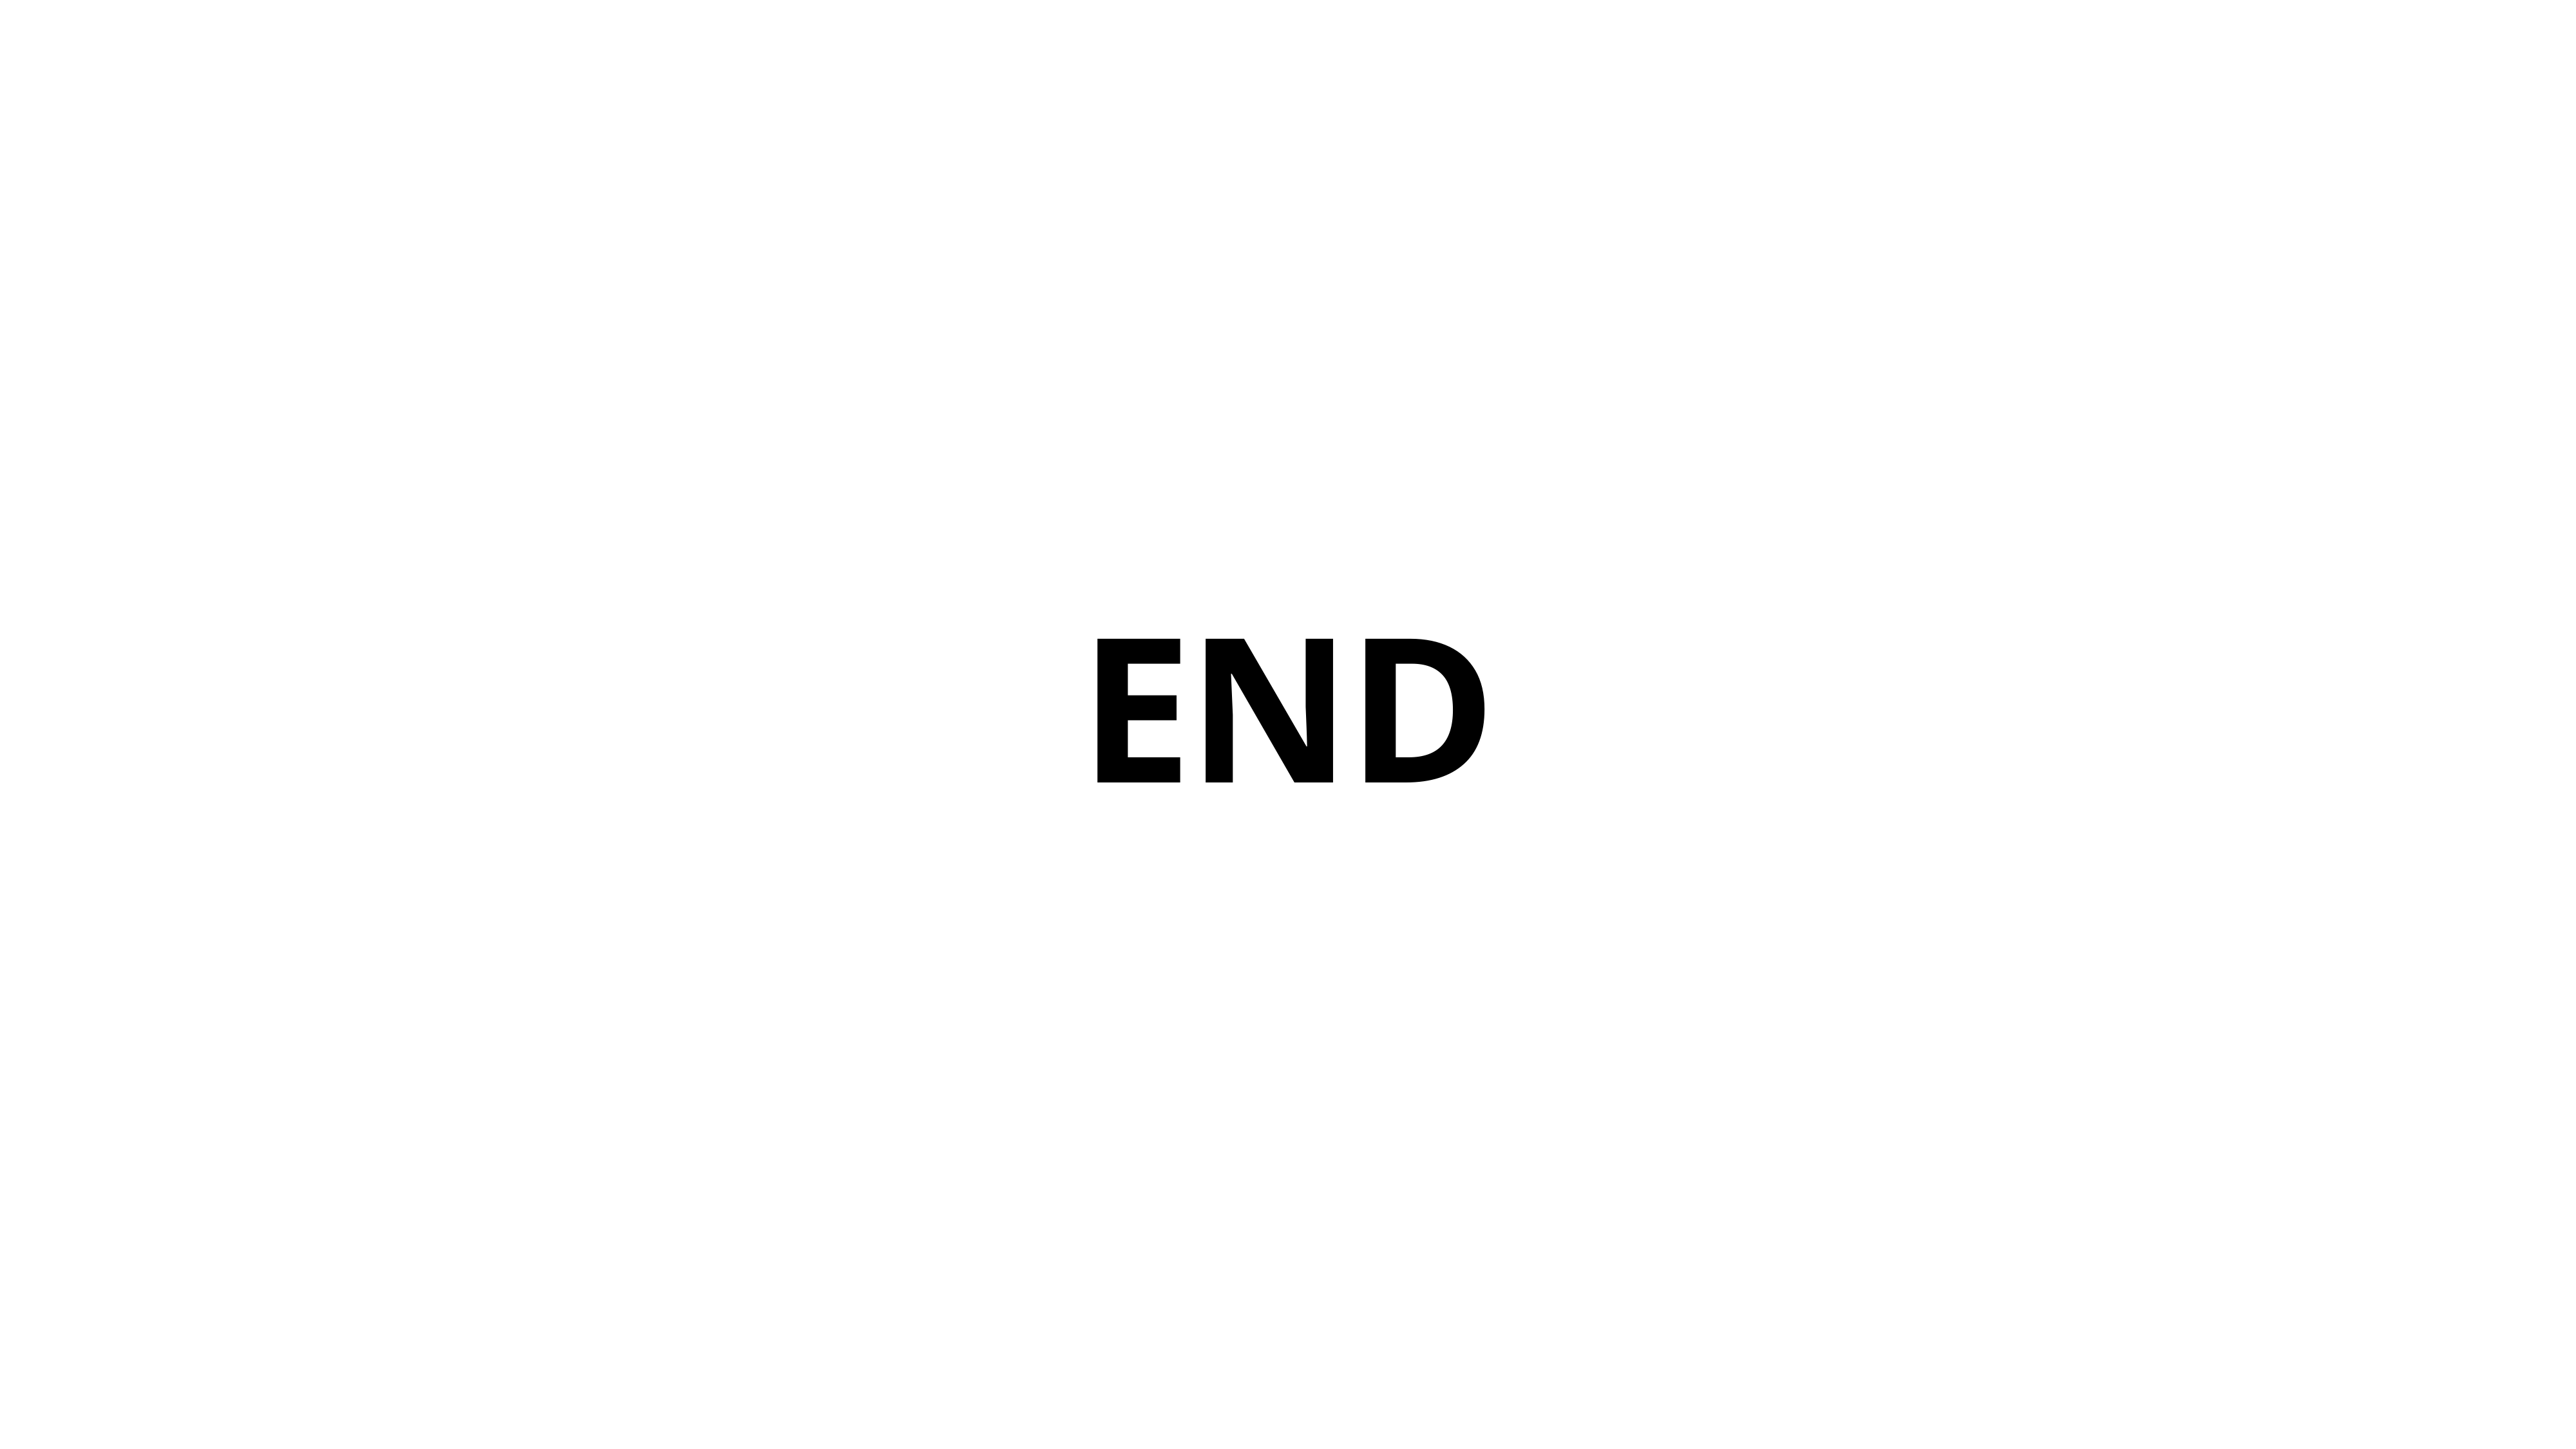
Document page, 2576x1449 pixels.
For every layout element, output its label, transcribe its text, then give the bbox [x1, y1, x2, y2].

title END [1019, 455, 1557, 994]
